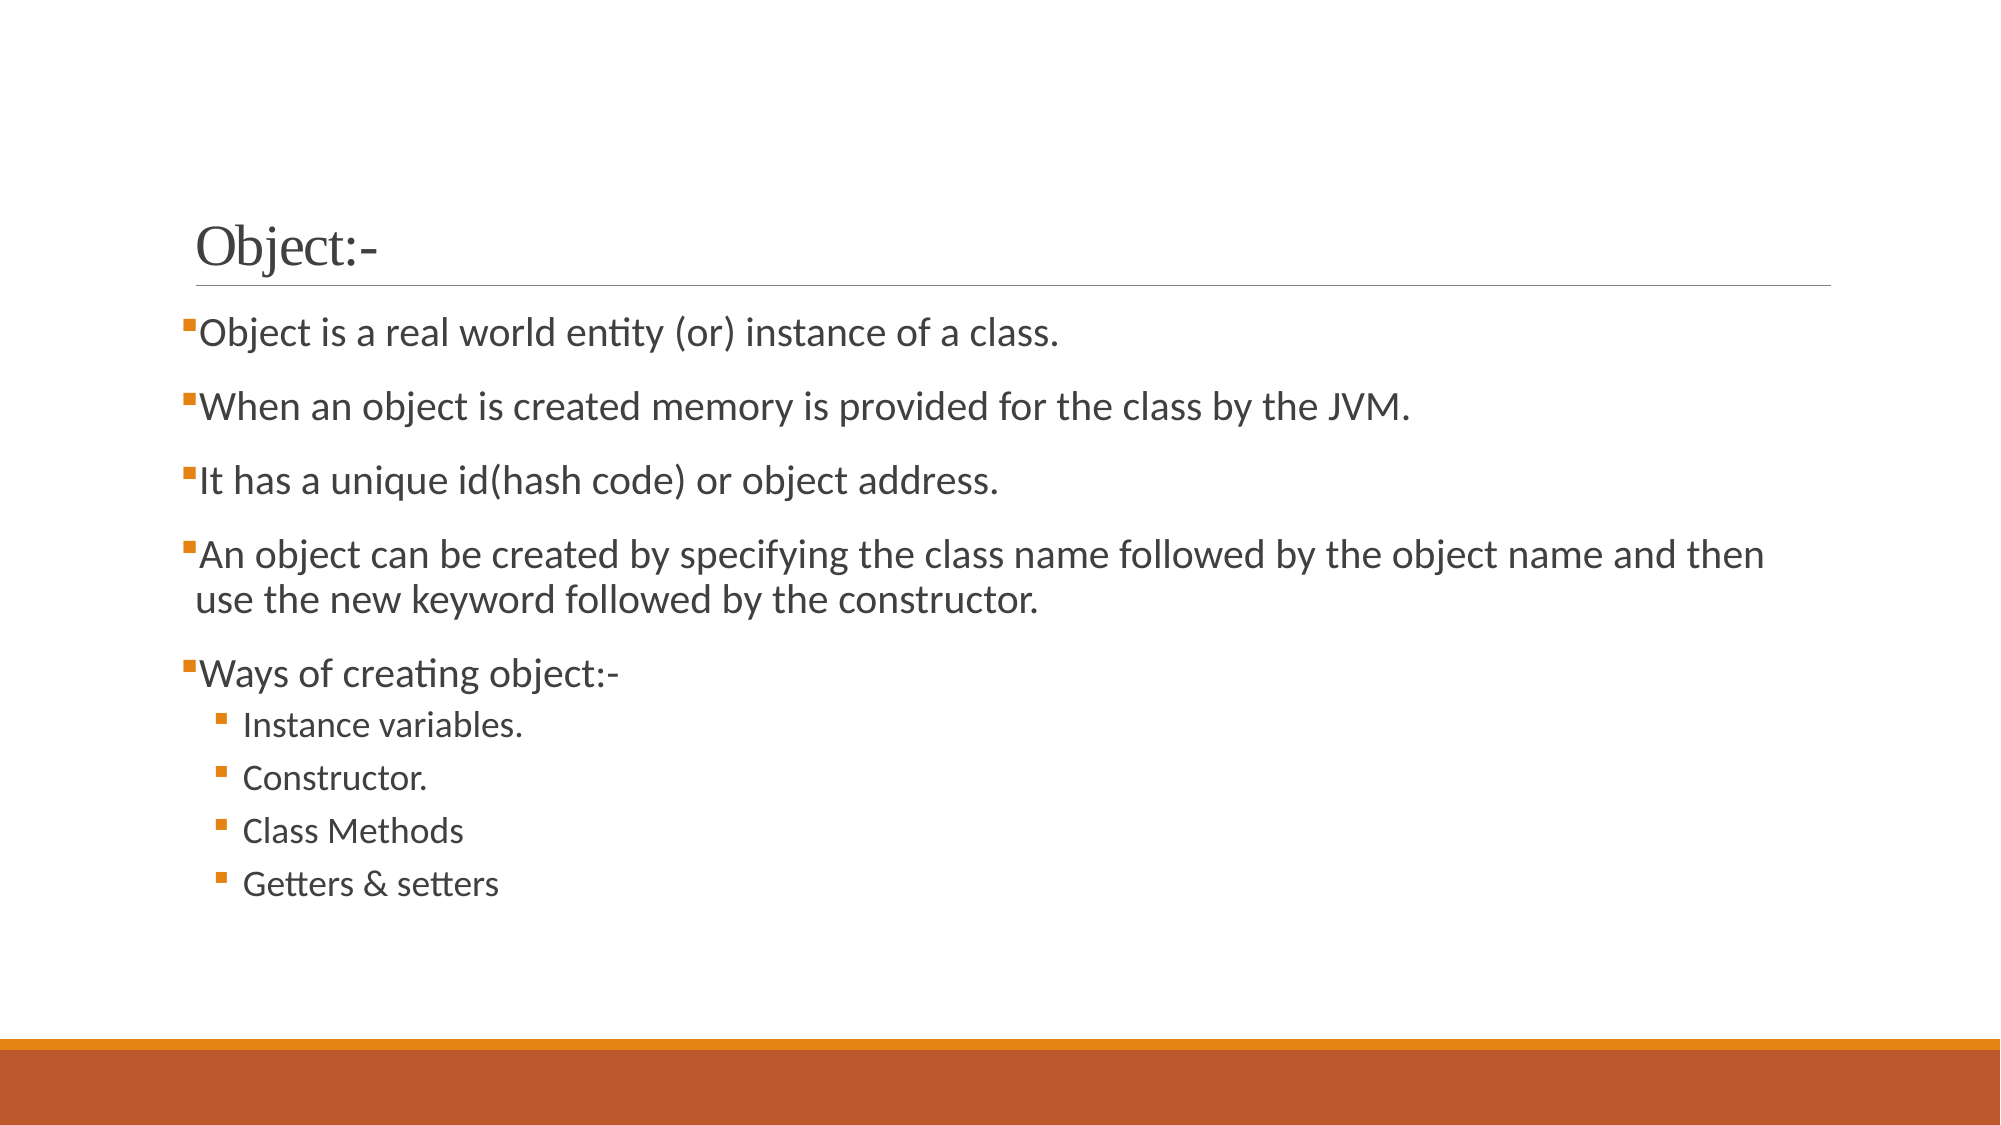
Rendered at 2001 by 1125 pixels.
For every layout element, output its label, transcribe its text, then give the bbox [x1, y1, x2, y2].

list Object is a real world entity (or) instance of a class. When an object is created memory is provided for the class by the JVM. It has a unique id(hash code) or object address. An object can be created by specifying the class name followed by the object name and then use the new keyword followed by the constructor. Ways of creating object:- Instance variables. Constructor. Class Methods Getters & setters [180, 302, 1830, 963]
title Object:- [180, 47, 1830, 285]
